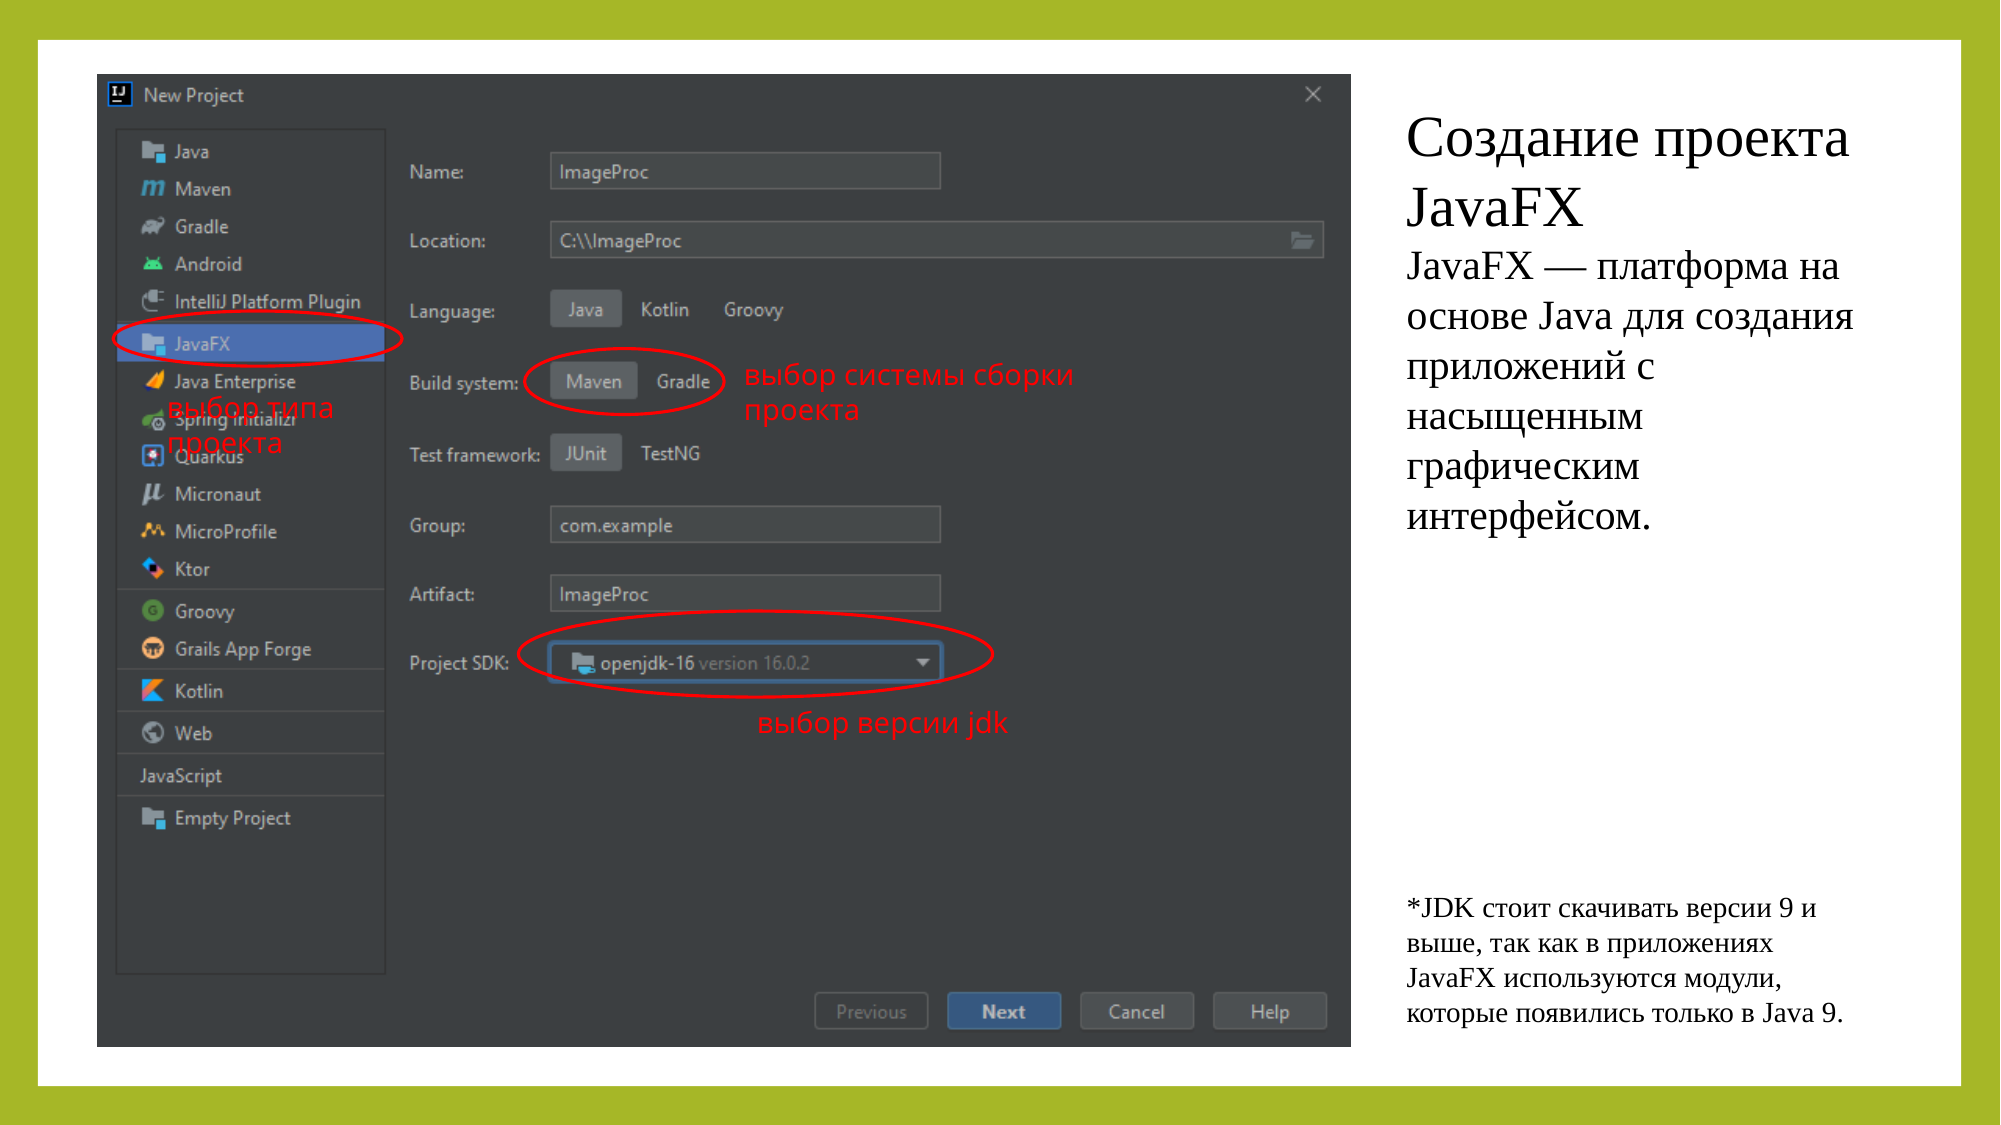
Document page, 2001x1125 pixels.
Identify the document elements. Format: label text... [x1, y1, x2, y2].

text_box Создание проекта JavaFX JavaFX — платформа на основе Java для создания приложений с насыщенным графическим интерфейсом. *JDK стоит скачивать версии 9 и выше, так как в приложениях JavaFX используются модули, которые появились только в Java 9. [1391, 90, 1871, 1036]
picture [97, 74, 1352, 1047]
